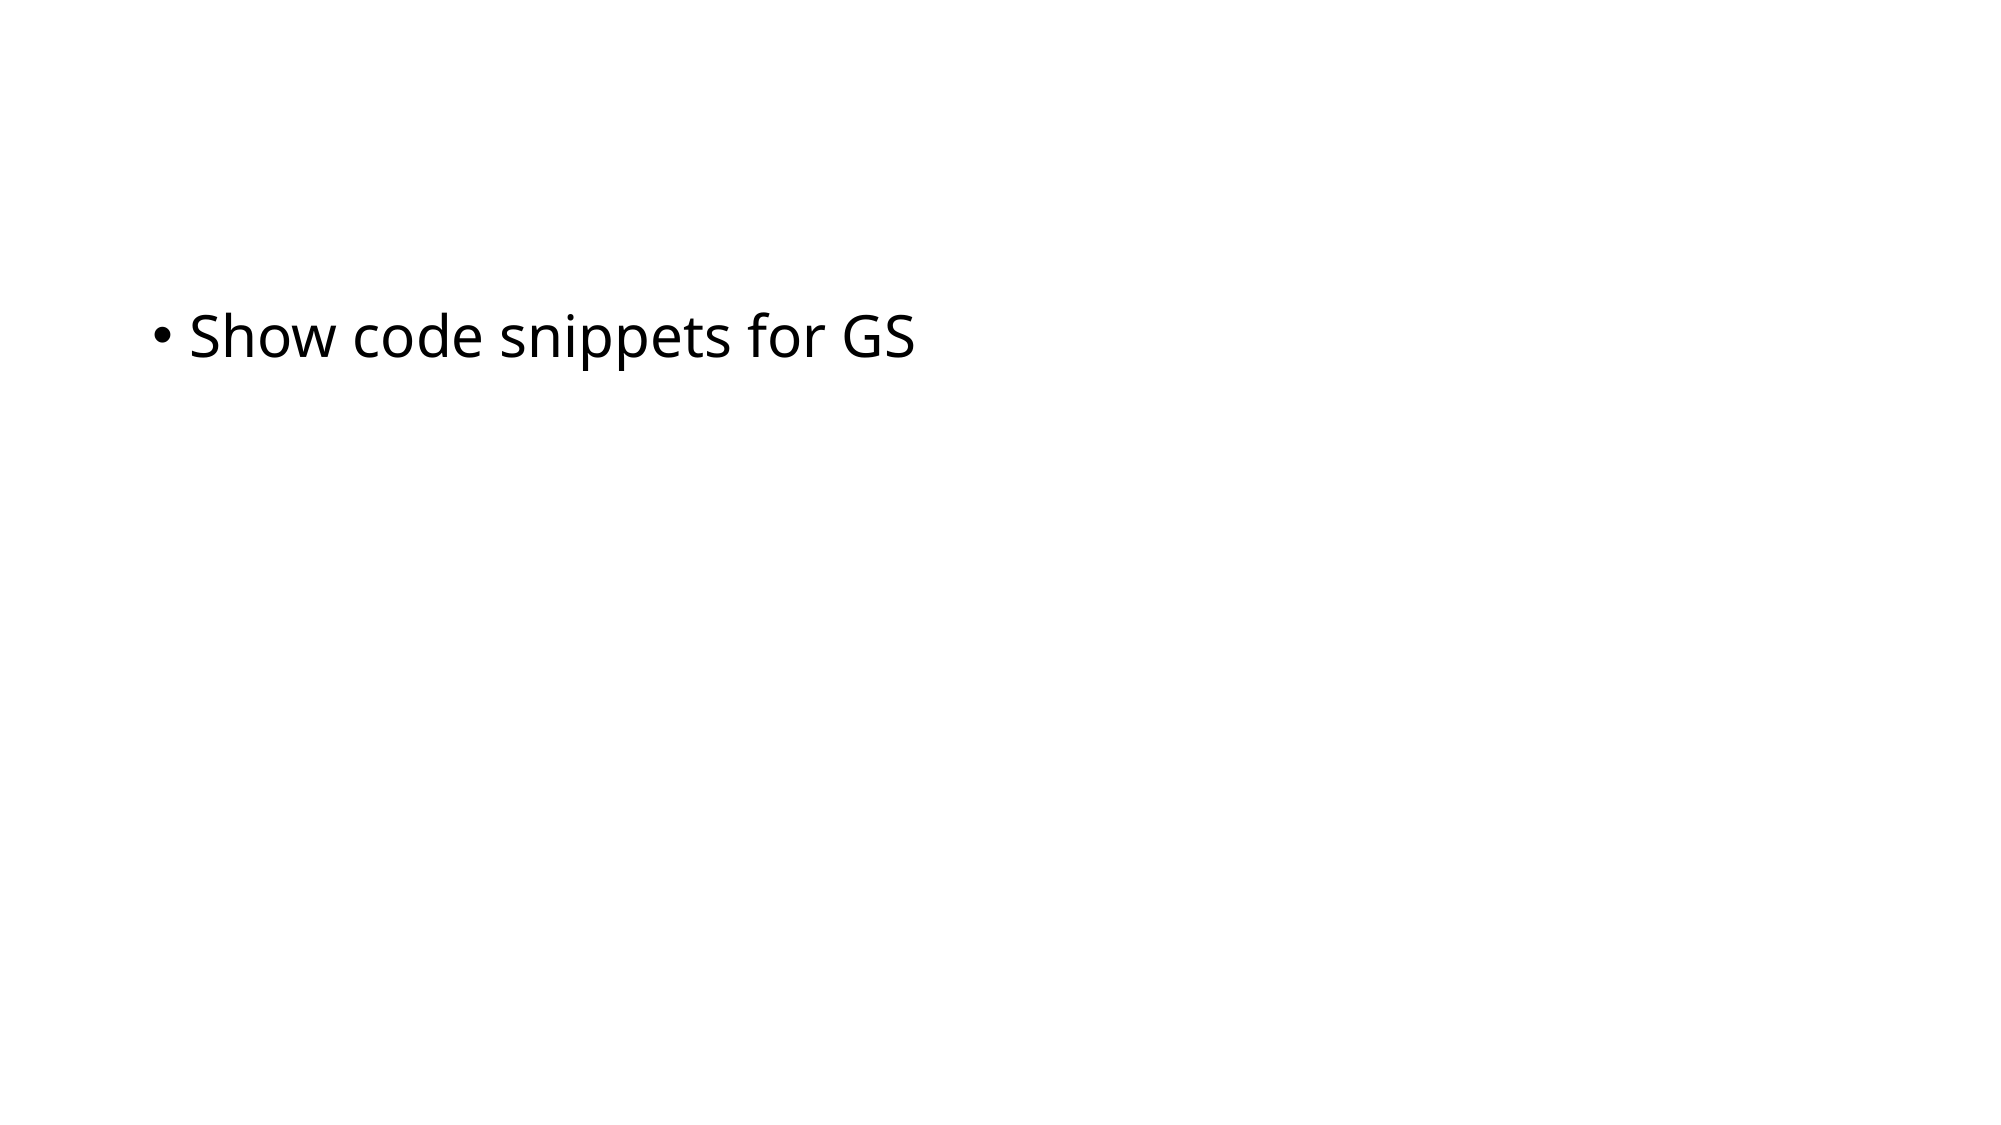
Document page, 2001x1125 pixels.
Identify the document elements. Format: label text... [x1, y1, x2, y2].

list Show code snippets for GS [137, 299, 1863, 1014]
